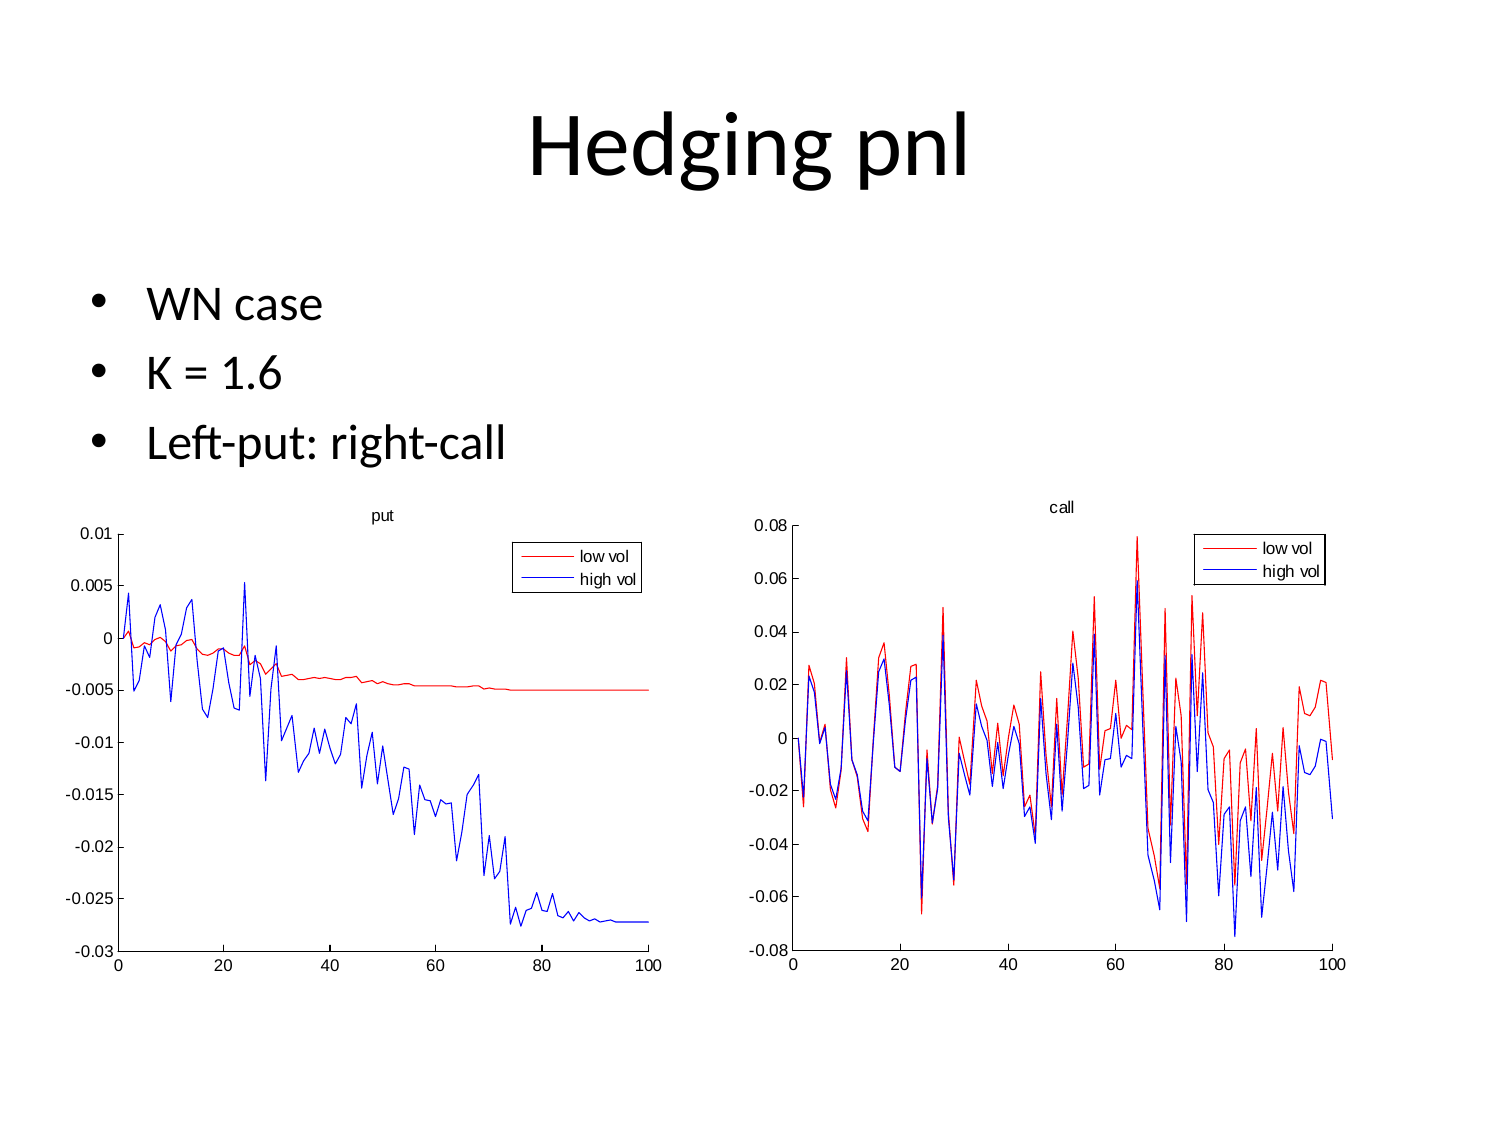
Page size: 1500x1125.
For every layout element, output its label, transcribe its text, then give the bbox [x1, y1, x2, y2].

title Hedging pnl [75, 45, 1425, 233]
picture [29, 485, 1400, 1009]
list WN case K = 1.6 Left-put: right-call [75, 262, 1425, 1005]
